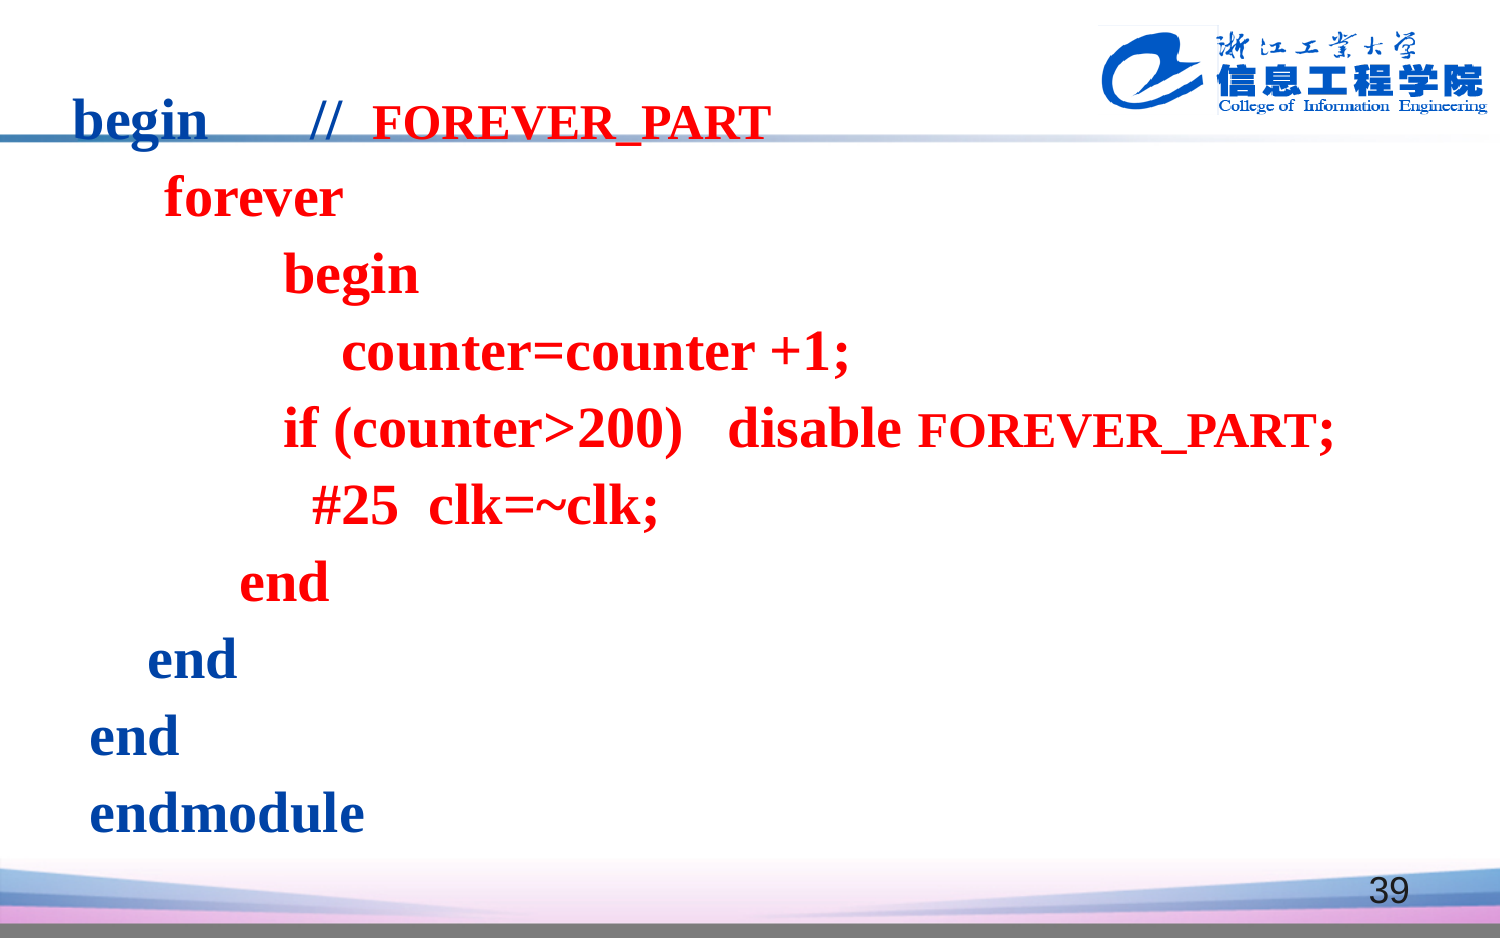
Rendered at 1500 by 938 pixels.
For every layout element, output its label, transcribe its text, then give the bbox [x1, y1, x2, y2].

text_box begin // FOREVER_PART forever begin counter=counter +1; if (counter>200) disable FOREVER_PART; #25 clk=~clk; end end end endmodule [0, 67, 1445, 852]
picture [0, 0, 1500, 938]
slide_number 39 [1074, 853, 1425, 919]
